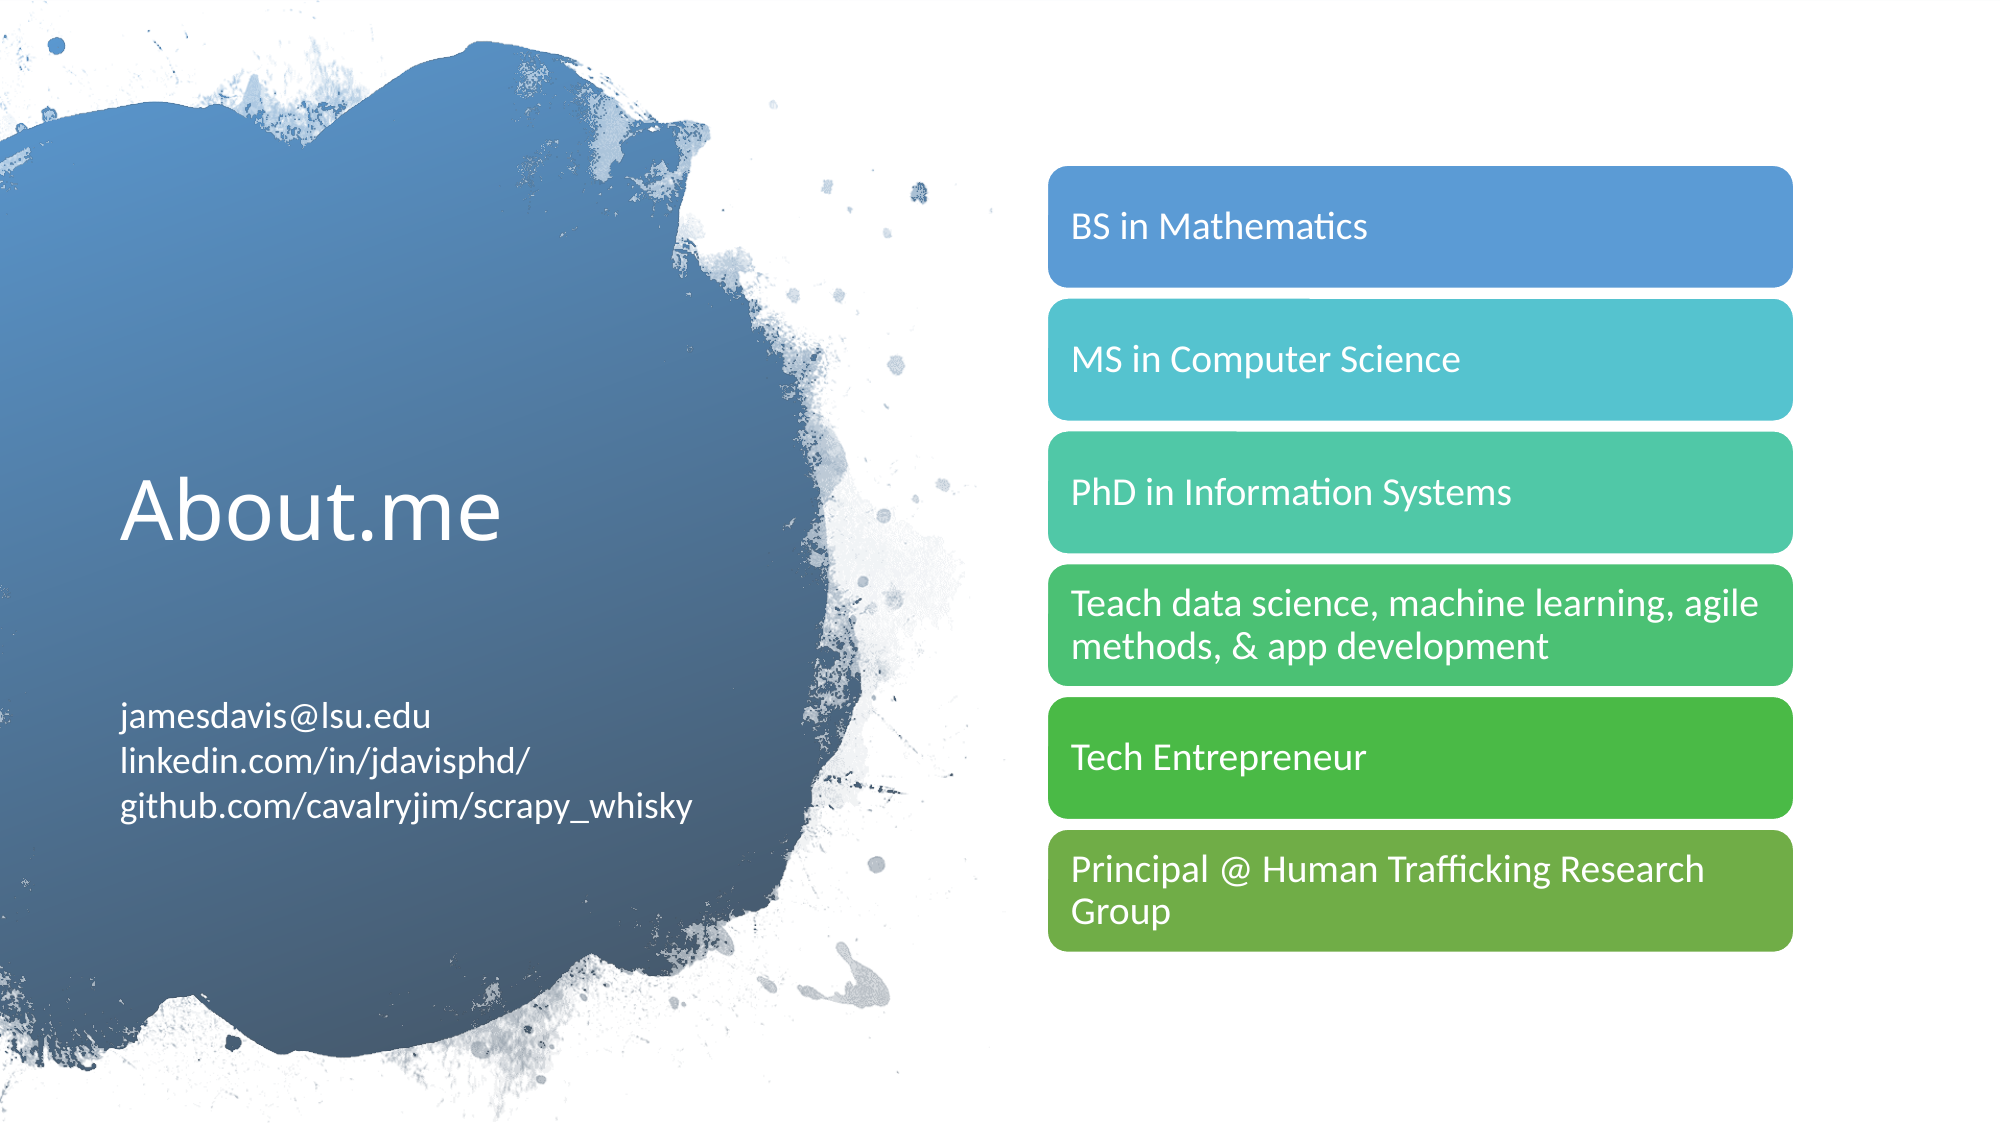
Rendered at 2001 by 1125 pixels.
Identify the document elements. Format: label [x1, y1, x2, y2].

text_box [1046, 152, 1795, 965]
picture [0, 0, 2000, 1125]
